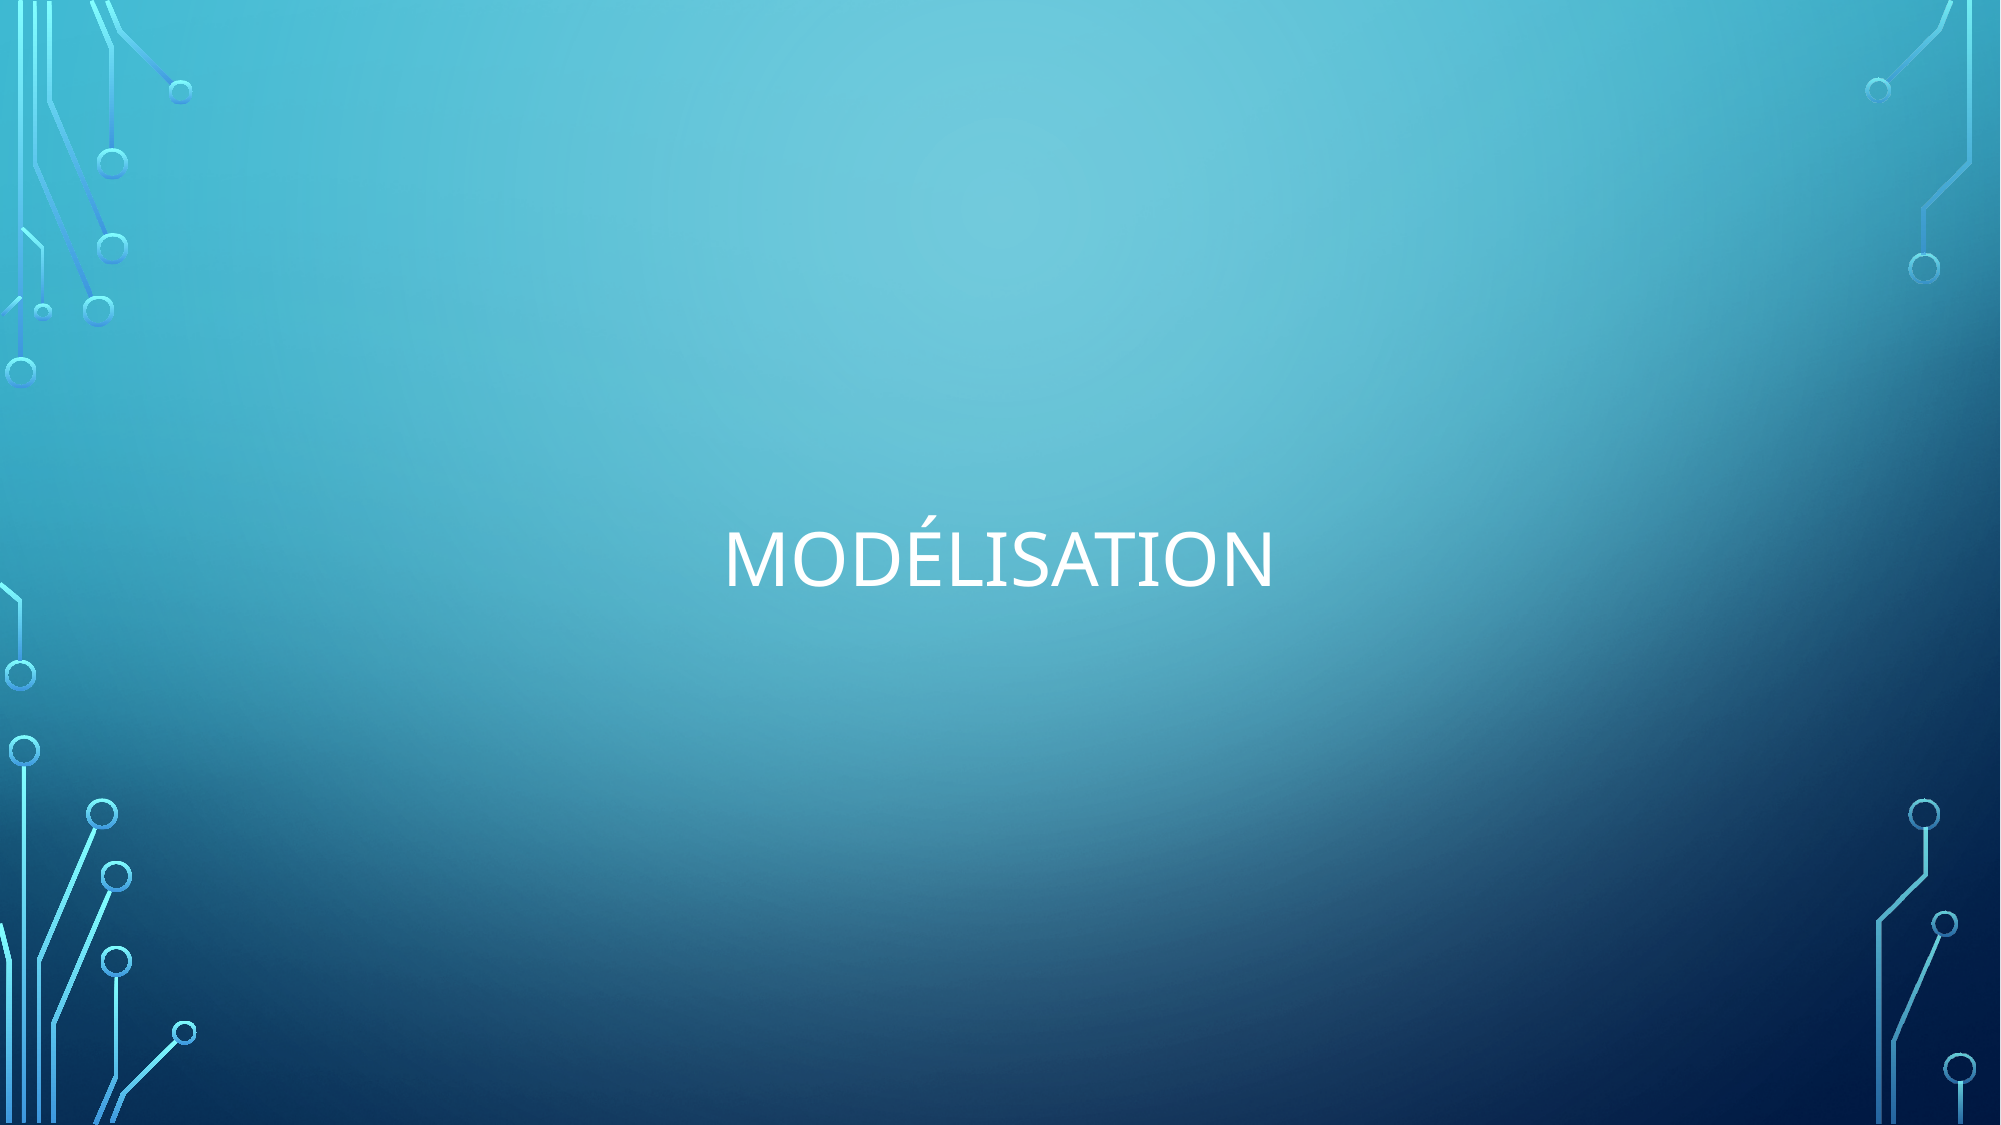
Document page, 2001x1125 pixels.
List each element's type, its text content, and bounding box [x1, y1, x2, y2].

title Modélisation [187, 441, 1813, 684]
